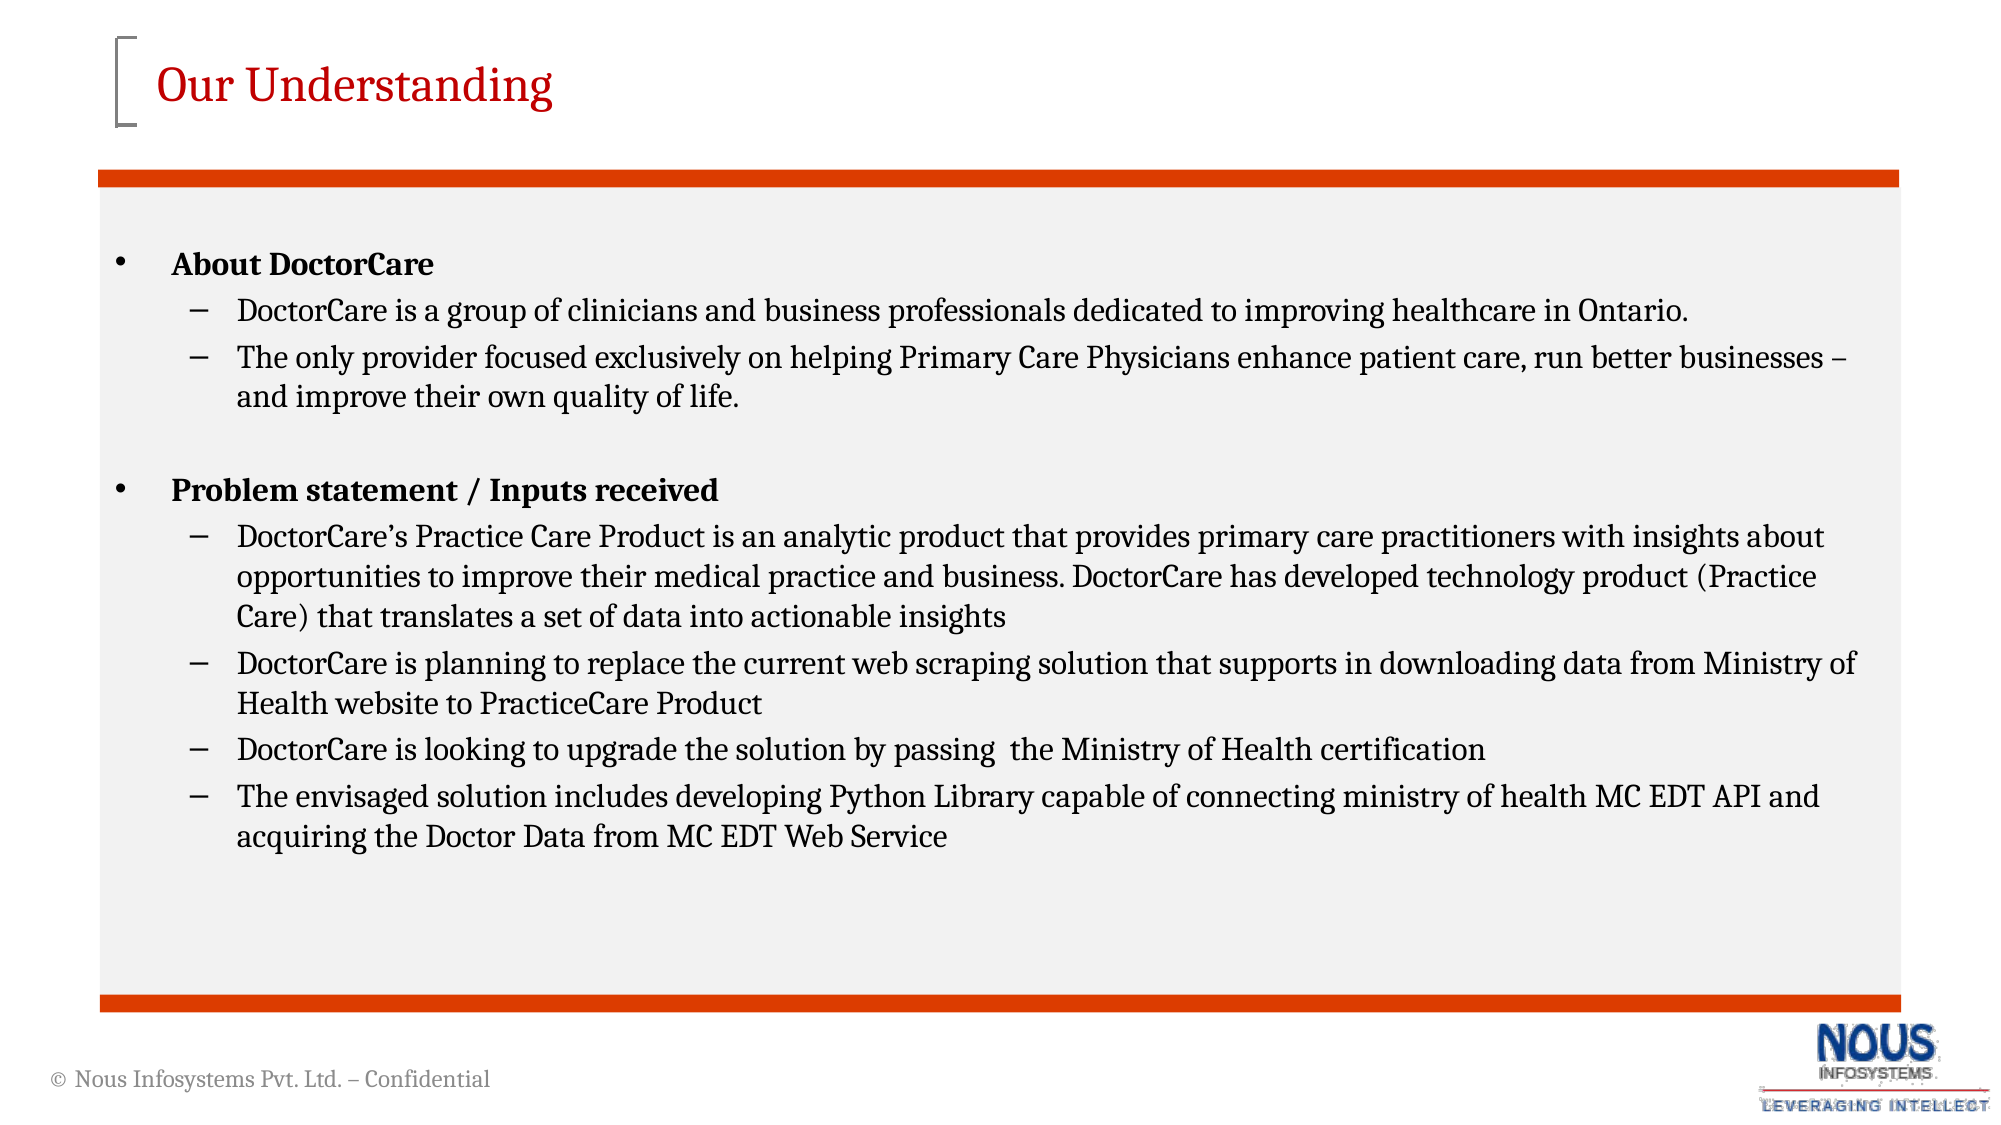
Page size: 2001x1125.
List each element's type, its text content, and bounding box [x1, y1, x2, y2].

text_box [99, 187, 1902, 994]
list About DoctorCare DoctorCare is a group of clinicians and business professionals dedicated to improving healthcare in Ontario. The only provider focused exclusively on helping Primary Care Physicians enhance patient care, run better businesses – and improve their own quality of life. Problem statement / Inputs received DoctorCare’s Practice Care Product is an analytic product that provides primary care practitioners with insights about opportunities to improve their medical practice and business. DoctorCare has developed technology product (Practice Care) that translates a set of data into actionable insights DoctorCare is planning to replace the current web scraping solution that supports in downloading data from Ministry of Health website to PracticeCare Product DoctorCare is looking to upgrade the solution by passing the Ministry of Health certification The envisaged solution includes developing Python Library capable of connecting ministry of health MC EDT API and acquiring the Doctor Data from MC EDT Web Service [99, 188, 1900, 930]
text_box [98, 169, 1900, 188]
text_box [99, 994, 1902, 1013]
title Our Understanding [142, 24, 1342, 138]
picture [1749, 1008, 2000, 1125]
